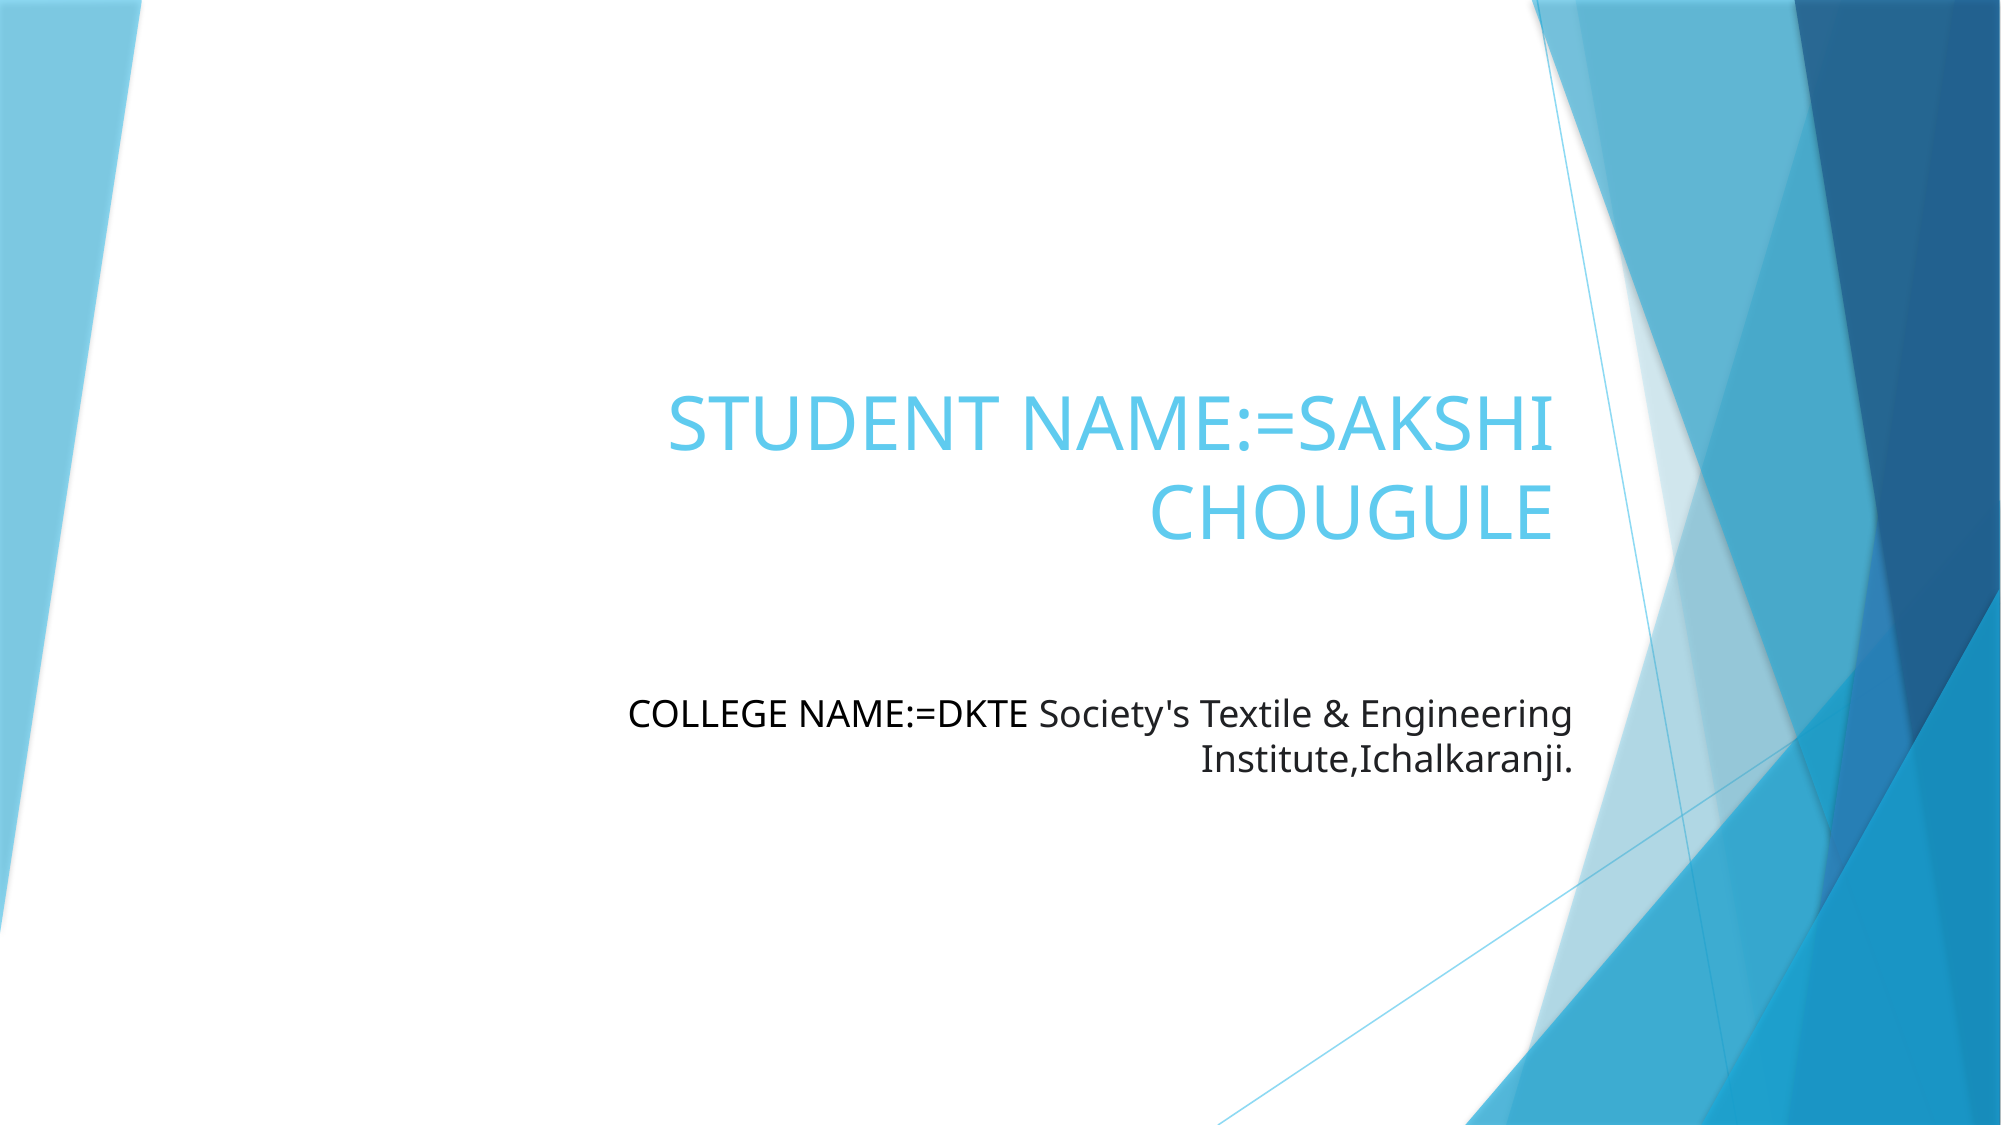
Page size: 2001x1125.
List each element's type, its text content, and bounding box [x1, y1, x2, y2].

title STUDENT NAME:=SAKSHI CHOUGULE [270, 230, 1571, 563]
subtitle COLLEGE NAME:=DKTE Society's Textile & Engineering Institute,Ichalkaranji. [247, 682, 1589, 845]
